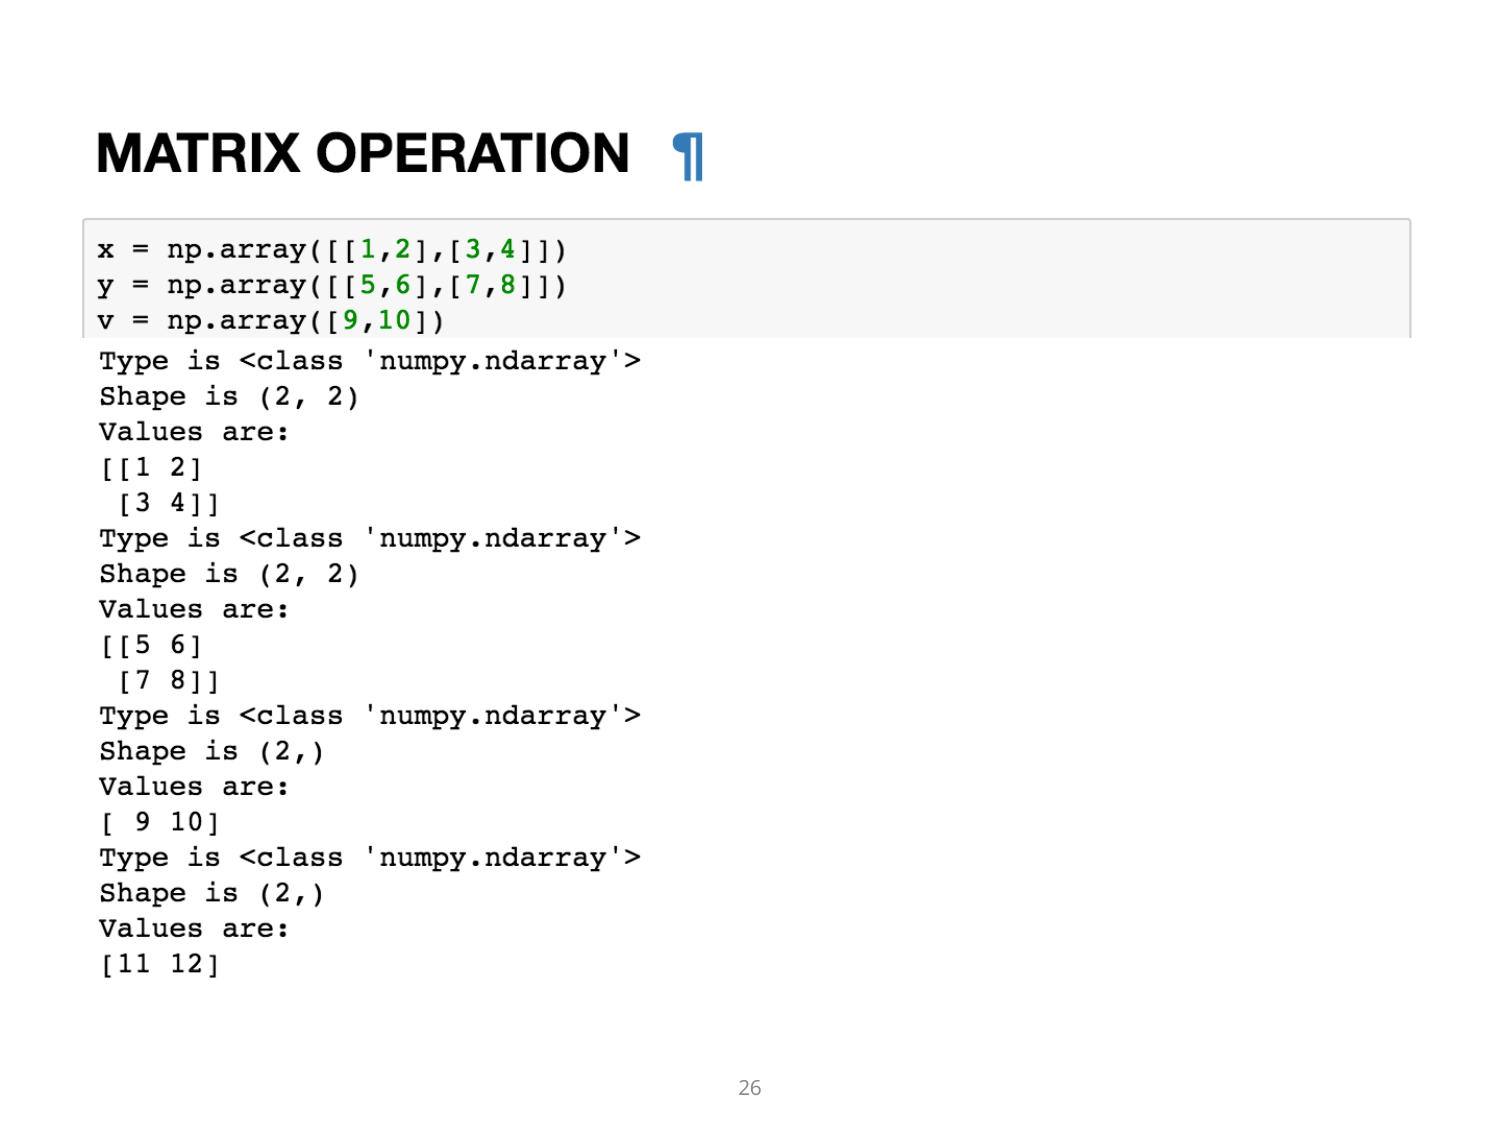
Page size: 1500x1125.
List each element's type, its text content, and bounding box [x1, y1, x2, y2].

picture [75, 338, 1427, 1012]
slide_number 26 [575, 1058, 925, 1119]
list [75, 101, 1425, 337]
